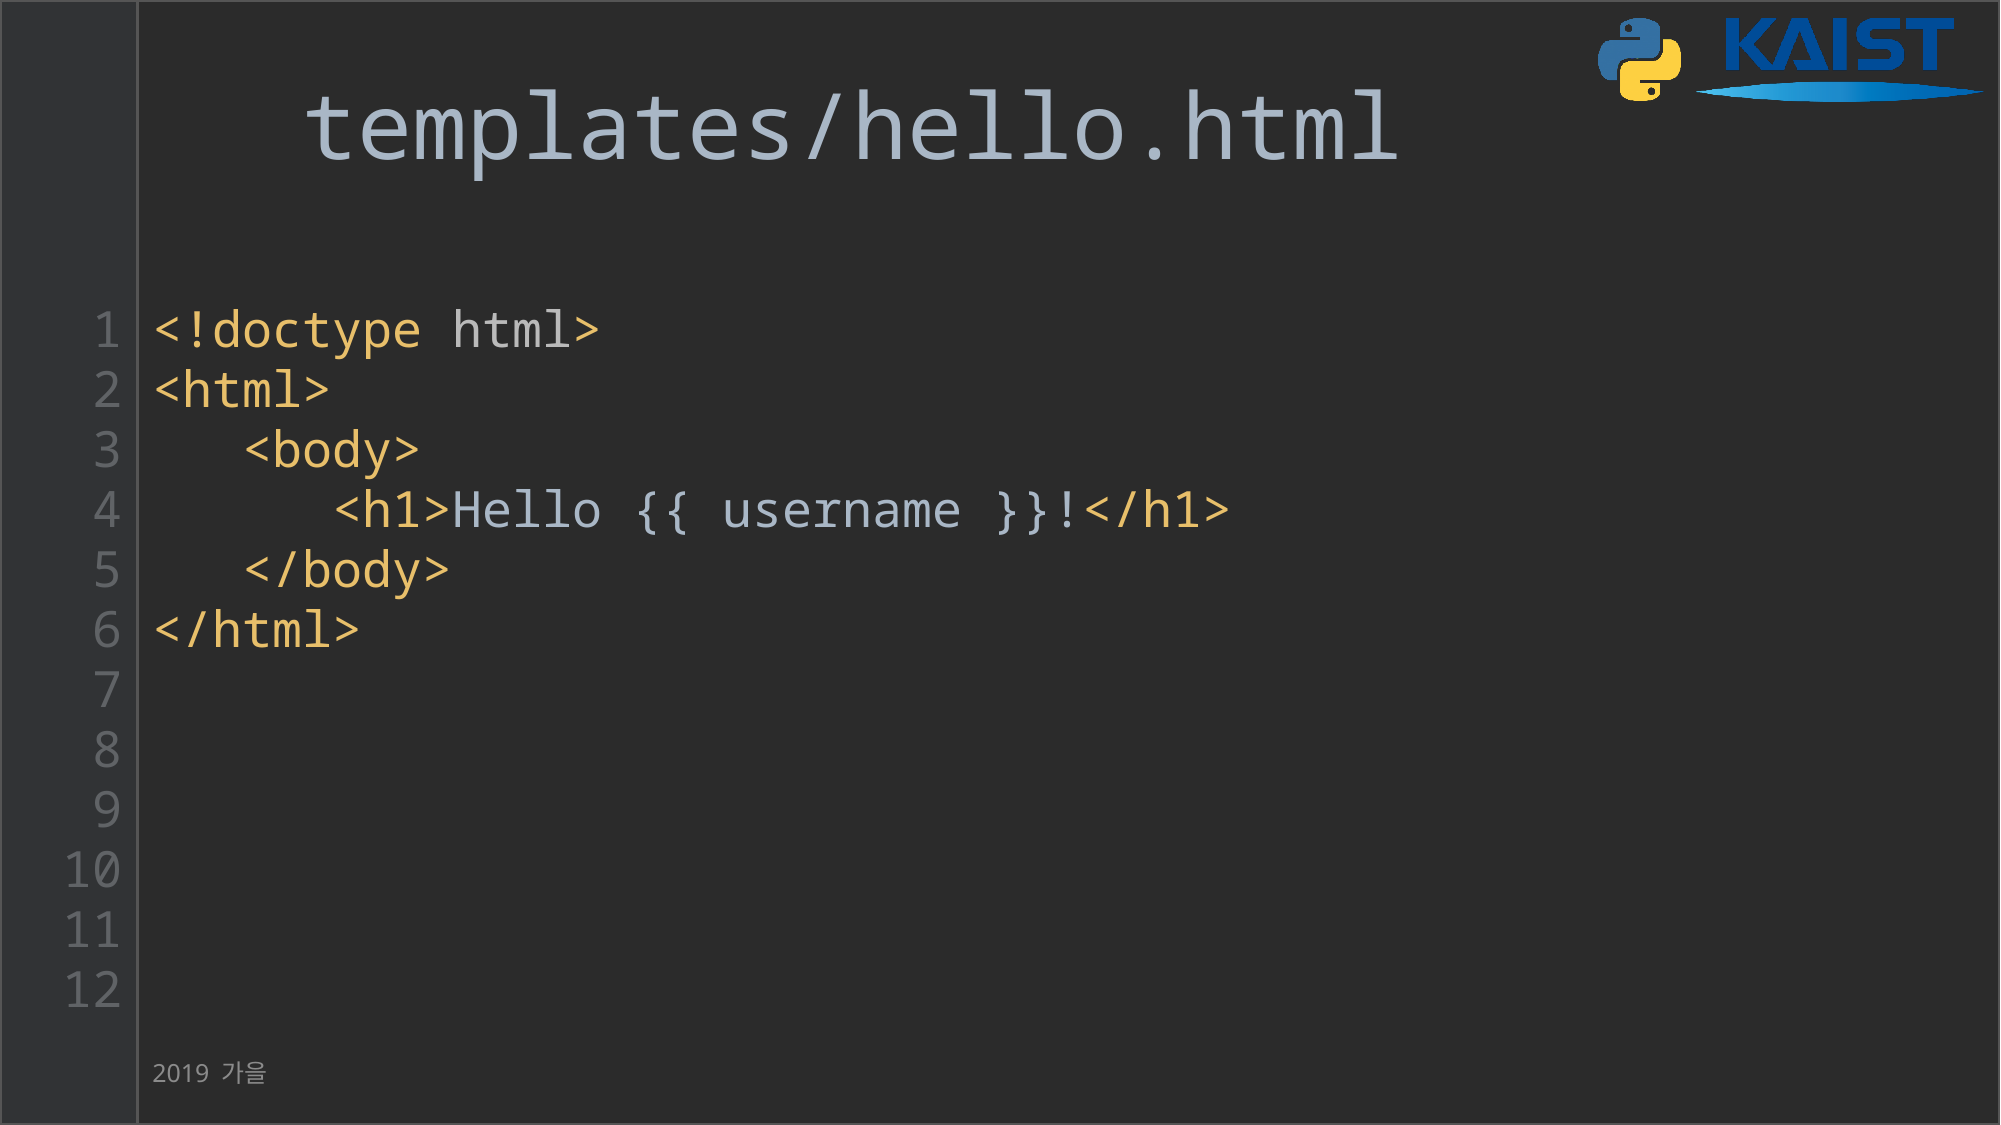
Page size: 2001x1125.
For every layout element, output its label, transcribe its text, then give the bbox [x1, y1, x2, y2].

picture [1597, 18, 1681, 101]
text_box 1 2 3 4 5 6 7 8 9 10 11 12 [0, 0, 138, 1125]
text_box templates/hello.html <!doctype html> <html> <body> <h1>Hello {{ username }}!</h1> </body> </html> [138, 0, 2000, 1125]
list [1694, 18, 1985, 102]
slide_number 2019 가을 [138, 1042, 588, 1103]
